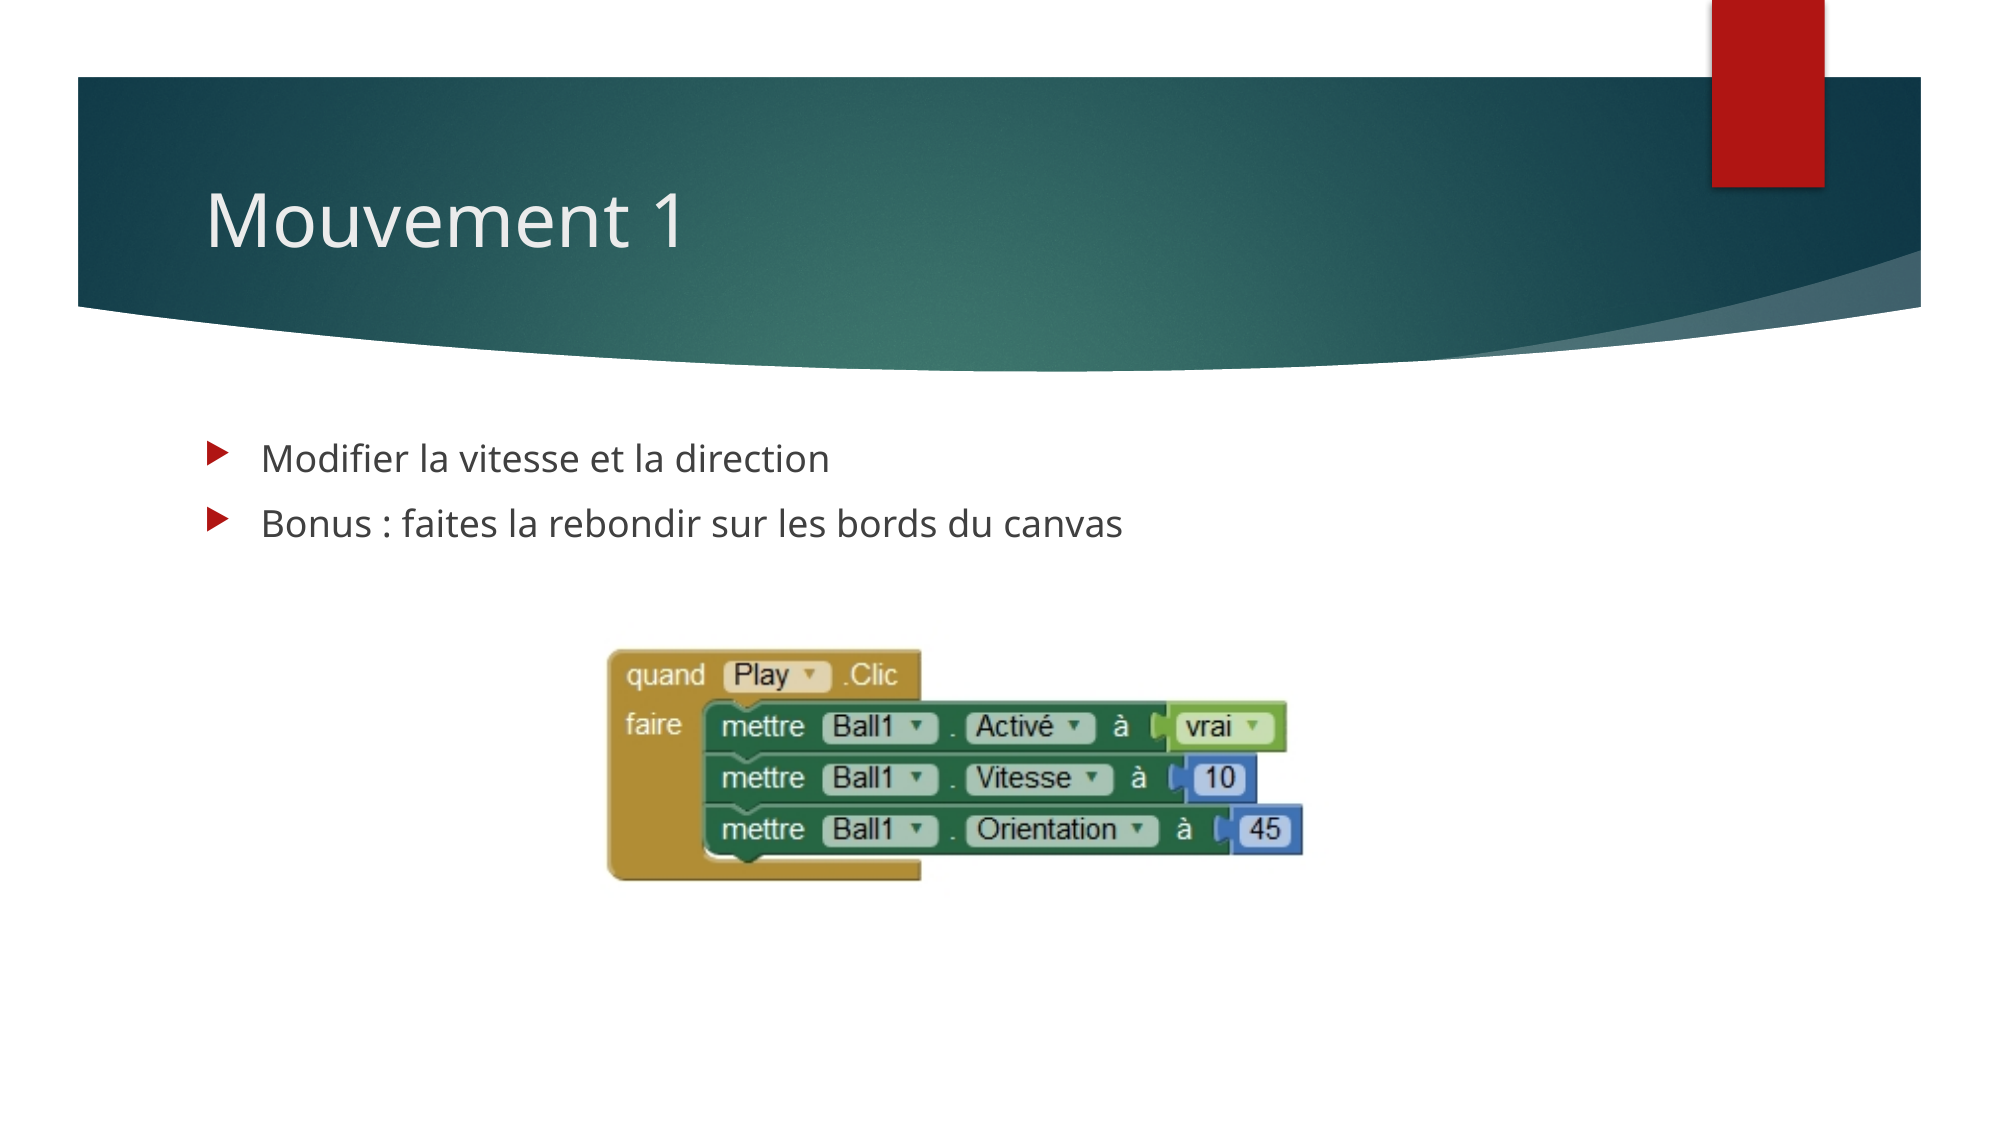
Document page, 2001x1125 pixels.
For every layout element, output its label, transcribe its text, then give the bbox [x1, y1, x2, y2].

picture [569, 619, 1329, 903]
list Modifier la vitesse et la direction Bonus : faites la rebondir sur les bords du canvas [189, 427, 1638, 988]
title Mouvement 1 [189, 159, 1638, 276]
